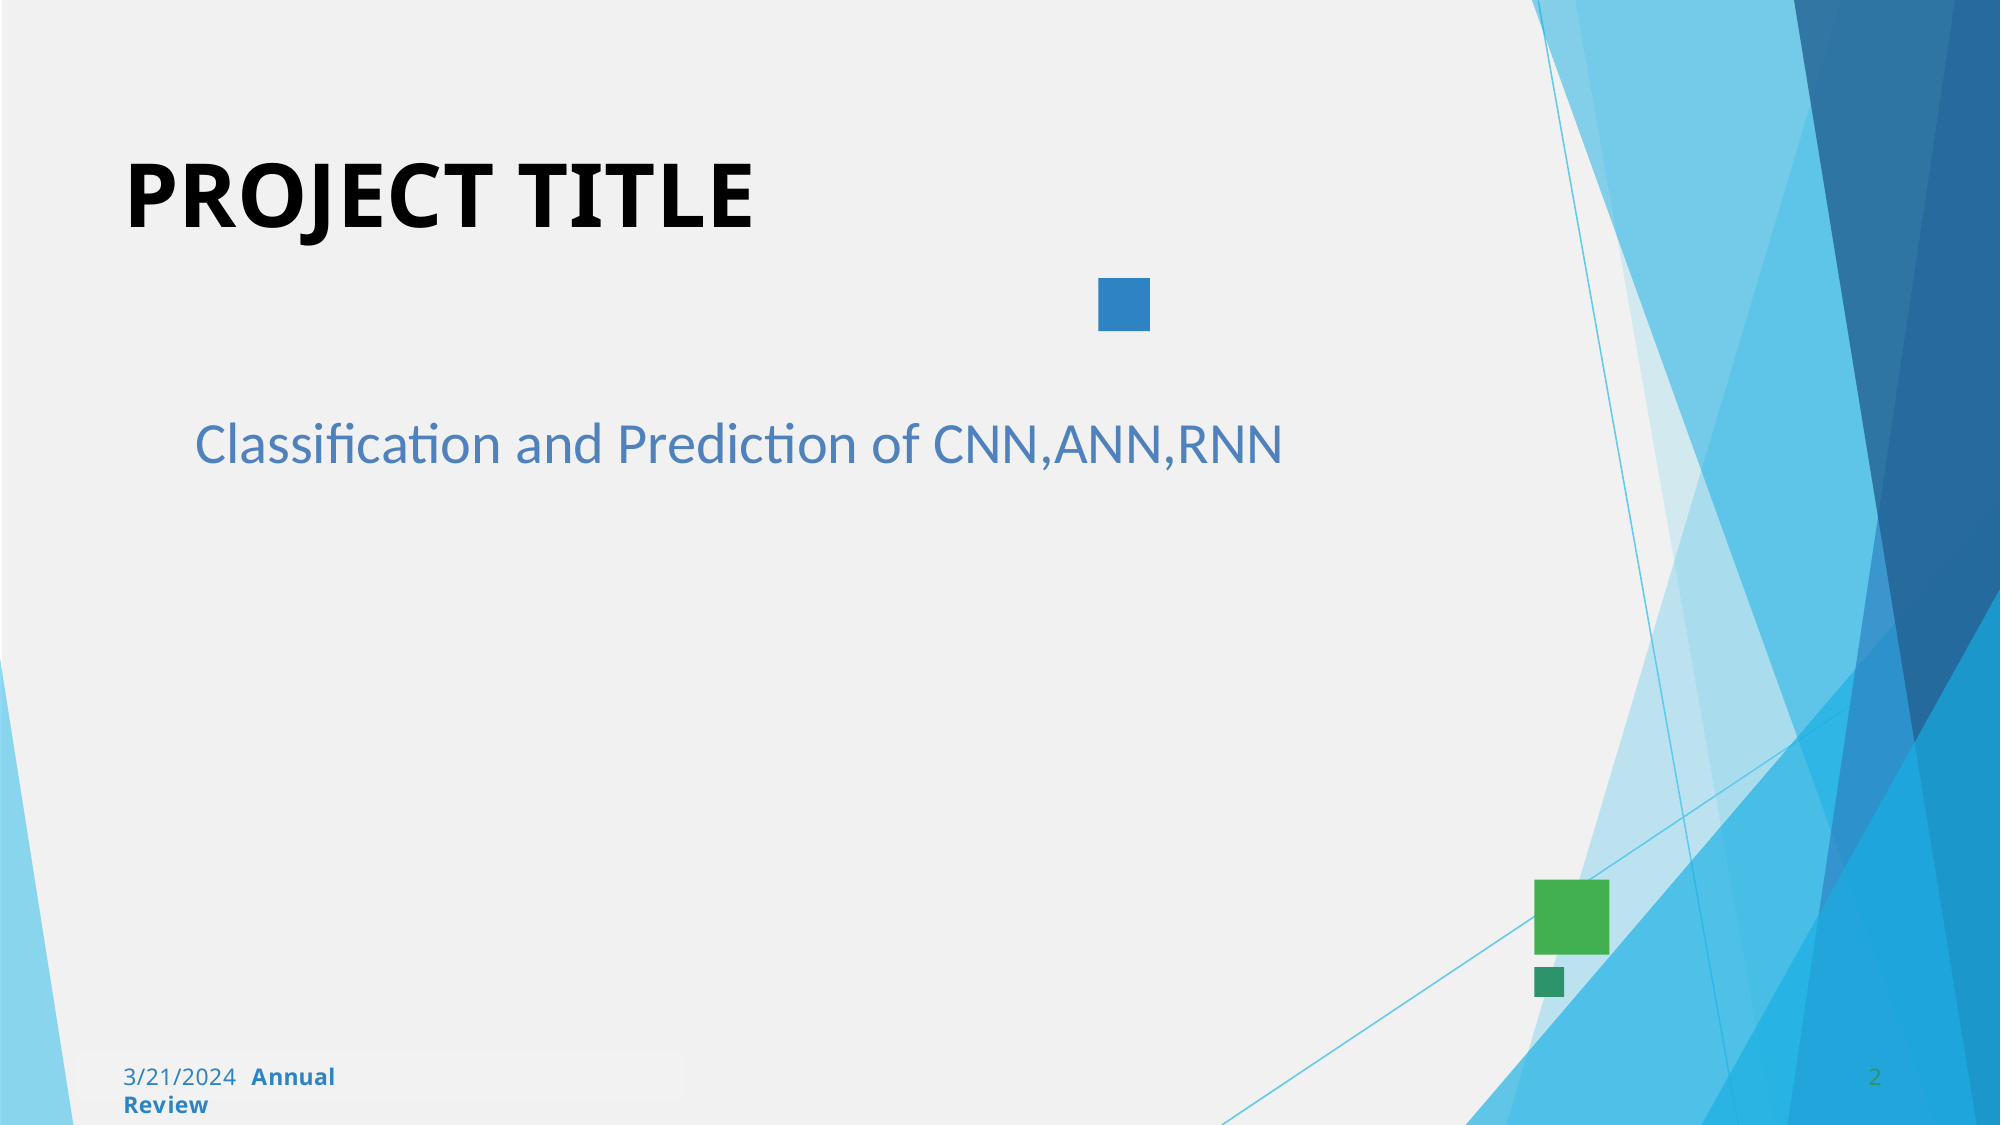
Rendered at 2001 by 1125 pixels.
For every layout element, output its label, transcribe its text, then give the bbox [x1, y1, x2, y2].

text_box [0, 658, 74, 1125]
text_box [1220, 0, 2000, 1125]
text_box Classification and Prediction of CNN,ANN,RNN [2, 0, 1218, 1125]
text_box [76, 1051, 685, 1101]
text_box 3/21/2024 Annual Review [121, 1108, 417, 1118]
title PROJECT TITLE [121, 136, 763, 327]
text_box [1098, 278, 1150, 332]
